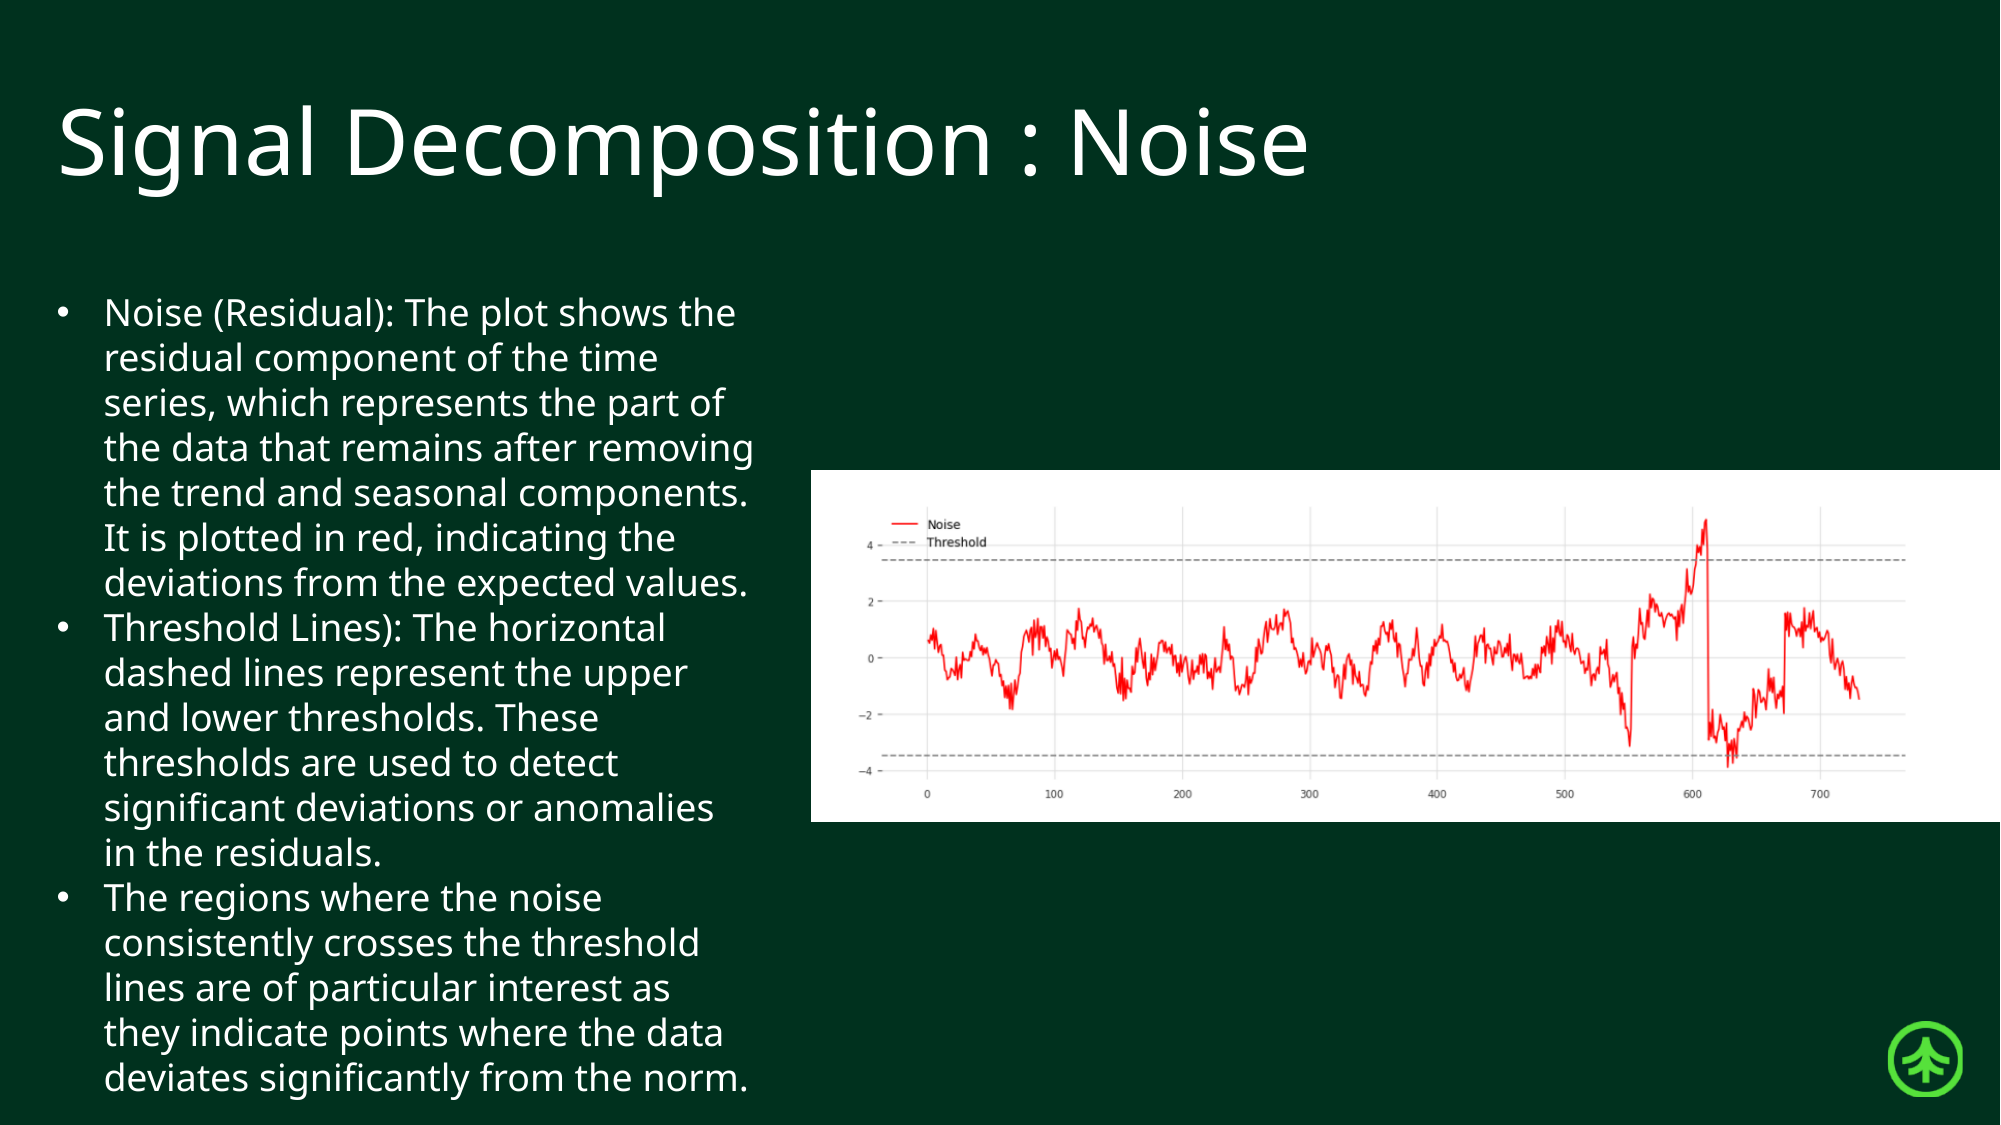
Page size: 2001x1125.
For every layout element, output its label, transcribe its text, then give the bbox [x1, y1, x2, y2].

picture [811, 470, 2000, 822]
title Signal Decomposition : Noise [41, 37, 1767, 255]
text_box Noise (Residual): The plot shows the residual component of the time series, which represents the part of the data that remains after removing the trend and seasonal components. It is plotted in red, indicating the deviations from the expected values. Threshold Lines): The horizontal dashed lines represent the upper and lower thresholds. These thresholds are used to detect significant deviations or anomalies in the residuals. The regions where the noise consistently crosses the threshold lines are of particular interest as they indicate points where the data deviates significantly from the norm. [41, 281, 771, 1107]
